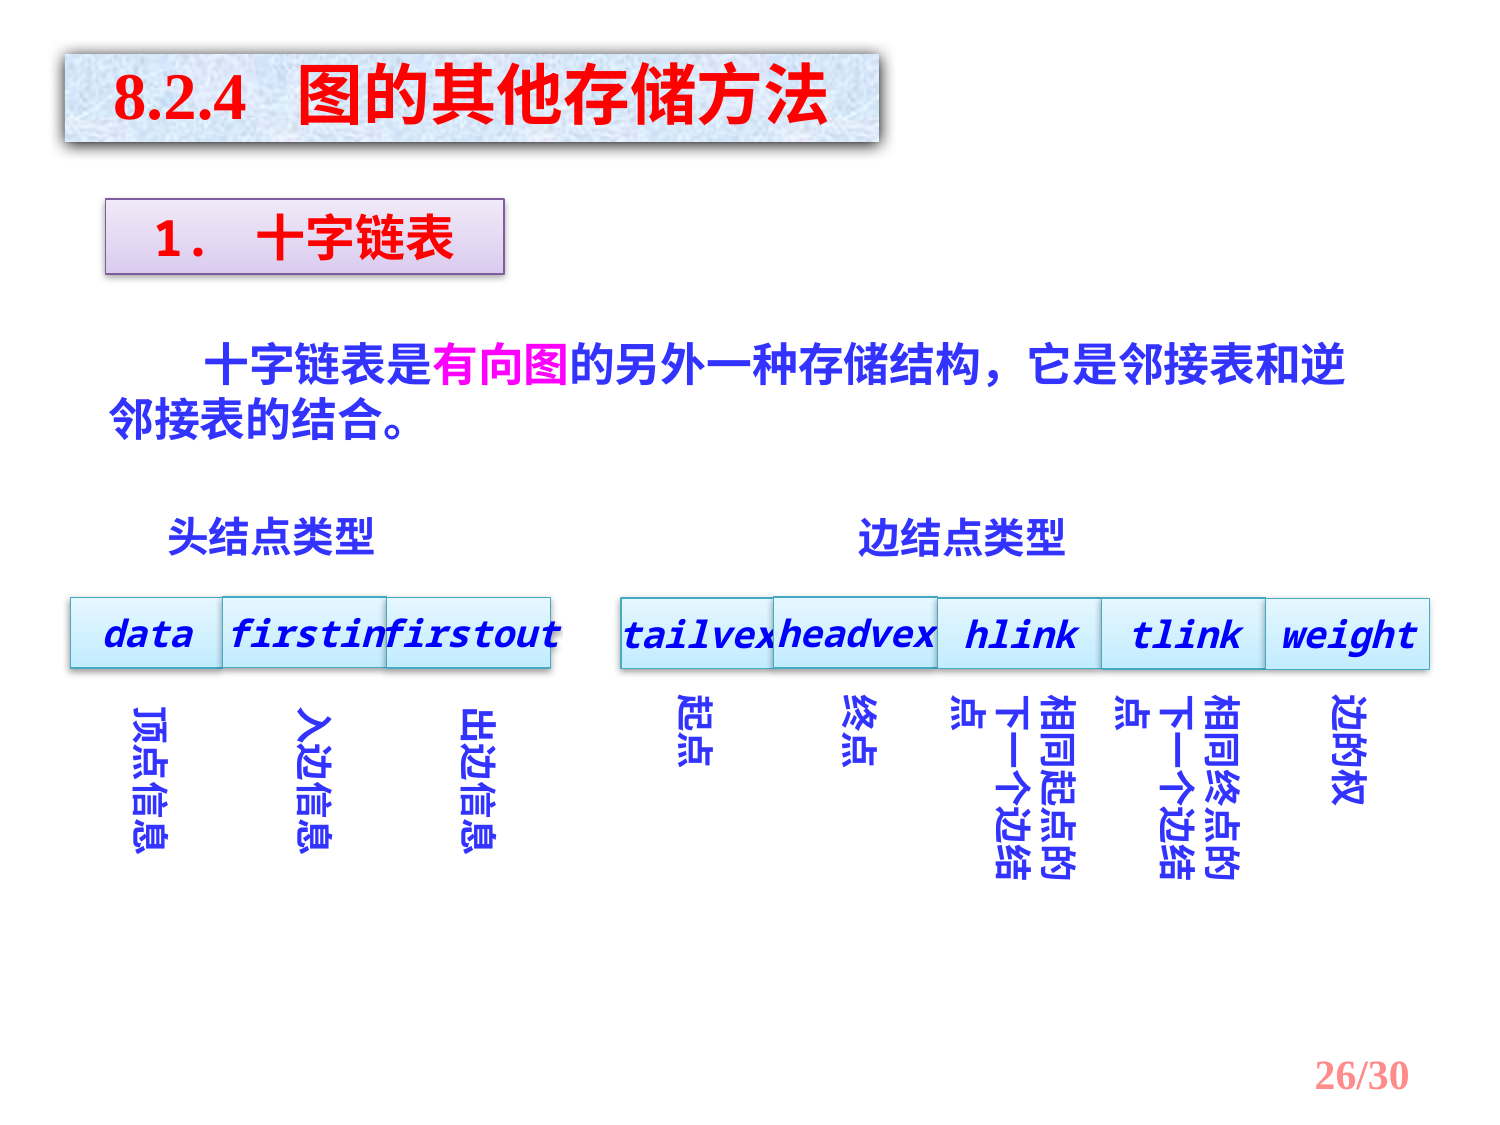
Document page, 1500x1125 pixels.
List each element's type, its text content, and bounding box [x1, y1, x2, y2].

text_box 8.2.4 图的其他存储方法 [64, 54, 879, 142]
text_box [70, 503, 1430, 926]
text_box 十字链表是有向图的另外一种存储结构，它是邻接表和逆邻接表的结合。 [93, 328, 1407, 453]
text_box 1. 十字链表 [105, 198, 505, 275]
slide_number 26/30 [1074, 1042, 1425, 1103]
